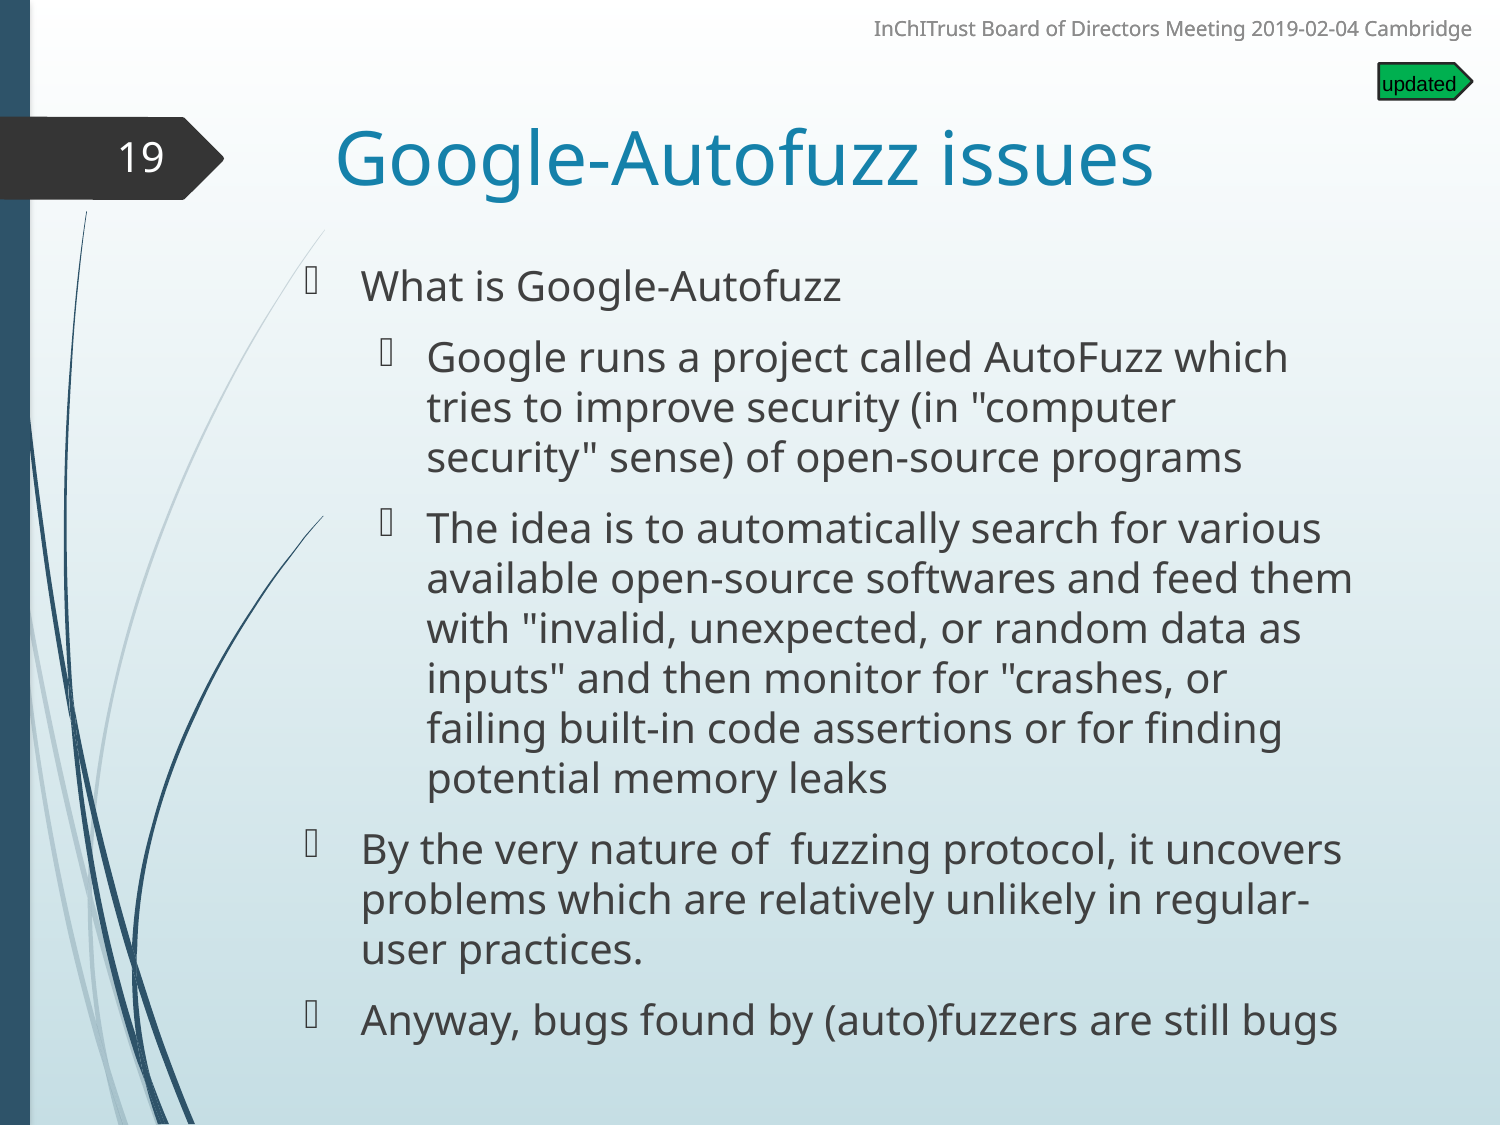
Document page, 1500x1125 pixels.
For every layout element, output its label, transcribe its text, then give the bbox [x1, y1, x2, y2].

list What is Google-Autofuzz Google runs a project called AutoFuzz which tries to improve security (in "computer security" sense) of open-source programs The idea is to automatically search for various available open-source softwares and feed them with "invalid, unexpected, or random data as inputs" and then monitor for "crashes, or failing built-in code assertions or for finding potential memory leaks By the very nature of fuzzing protocol, it uncovers problems which are relatively unlikely in regular-user practices. Anyway, bugs found by (auto)fuzzers are still bugs [289, 252, 1371, 1000]
text_box updated [1367, 63, 1472, 104]
slide_number 19 [83, 129, 180, 189]
title Google-Autofuzz issues [318, 102, 1401, 313]
